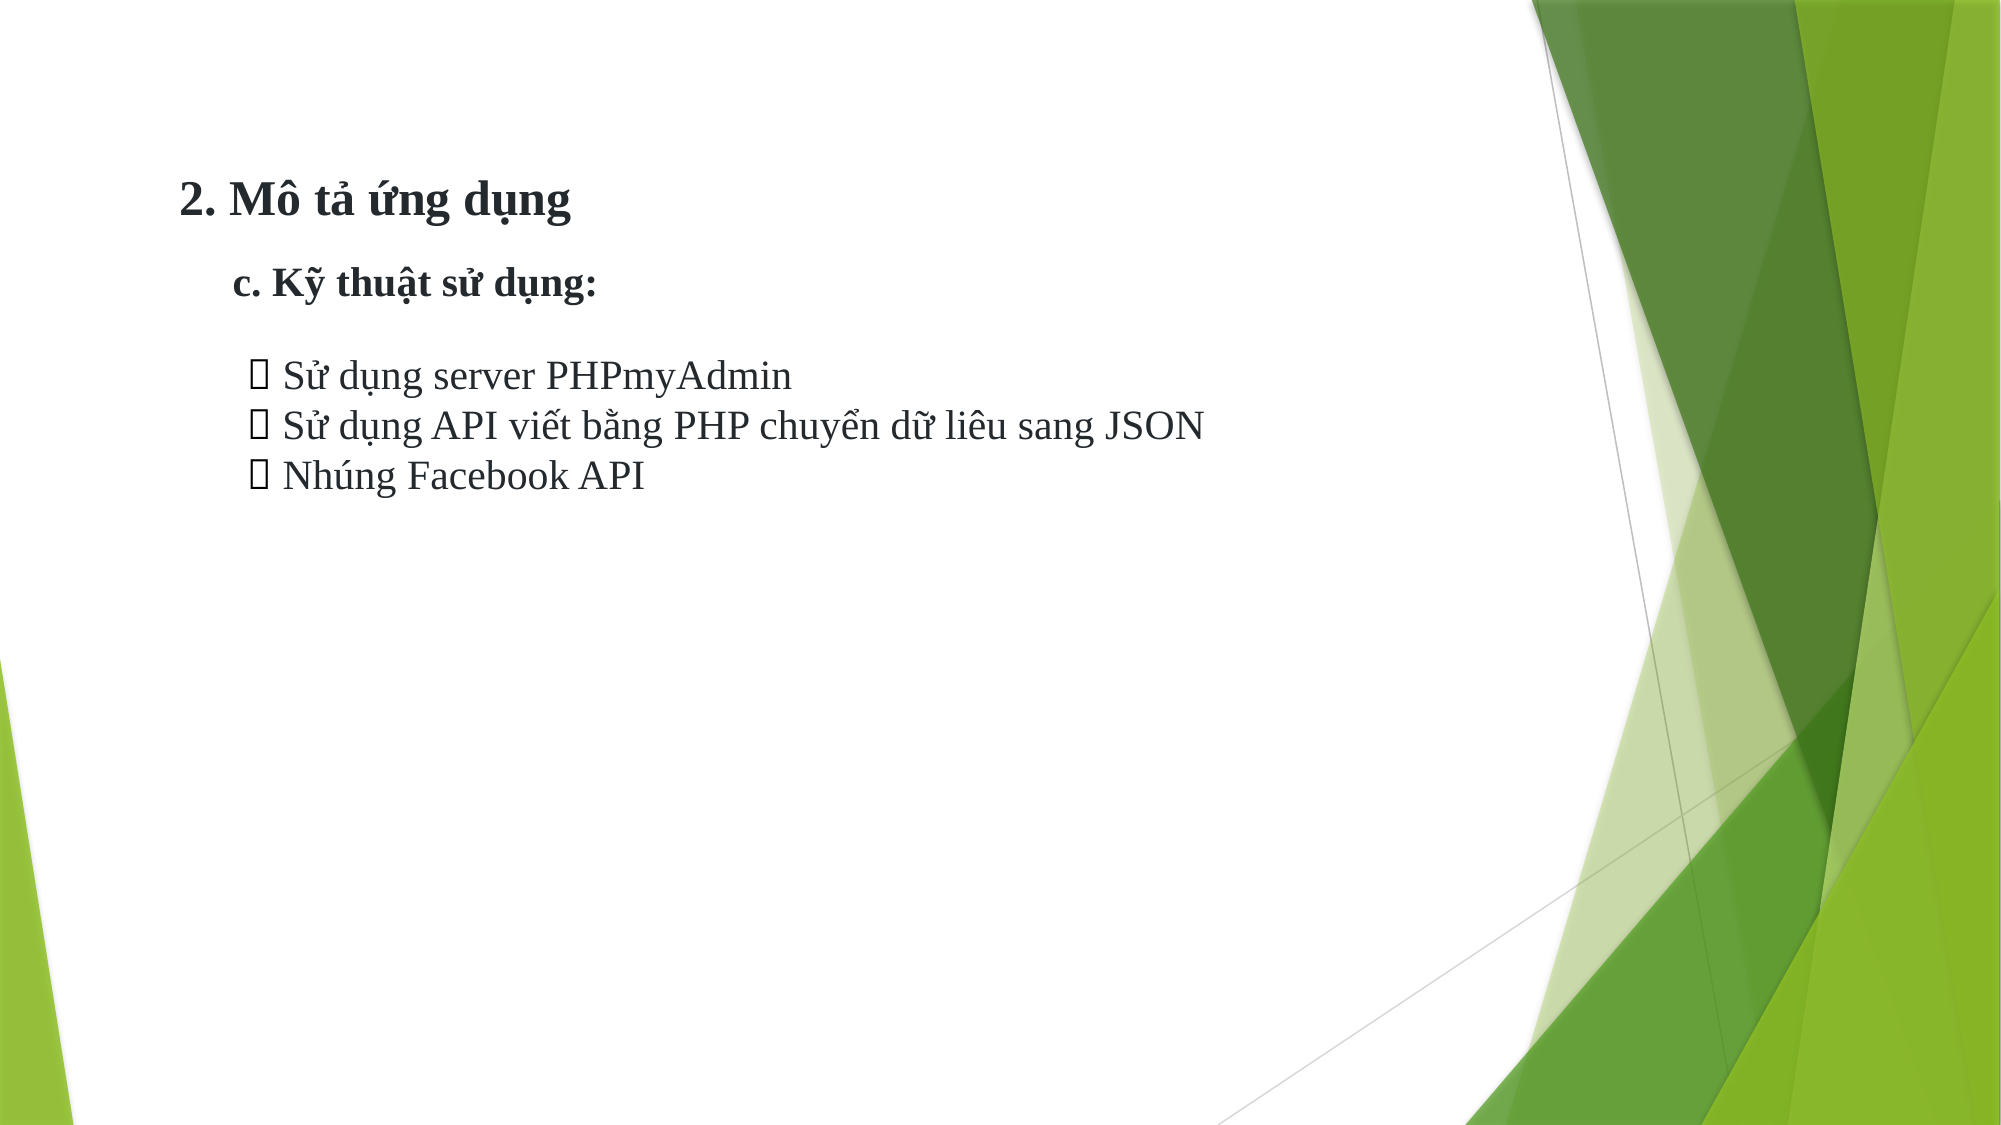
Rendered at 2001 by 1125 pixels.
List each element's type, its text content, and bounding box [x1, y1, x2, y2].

text_box 2. Mô tả ứng dụng [164, 157, 600, 233]
text_box  Sử dụng server PHPmyAdmin  Sử dụng API viết bằng PHP chuyển dữ liêu sang JSON  Nhúng Facebook API [232, 340, 1233, 506]
text_box c. Kỹ thuật sử dụng: [217, 247, 614, 313]
